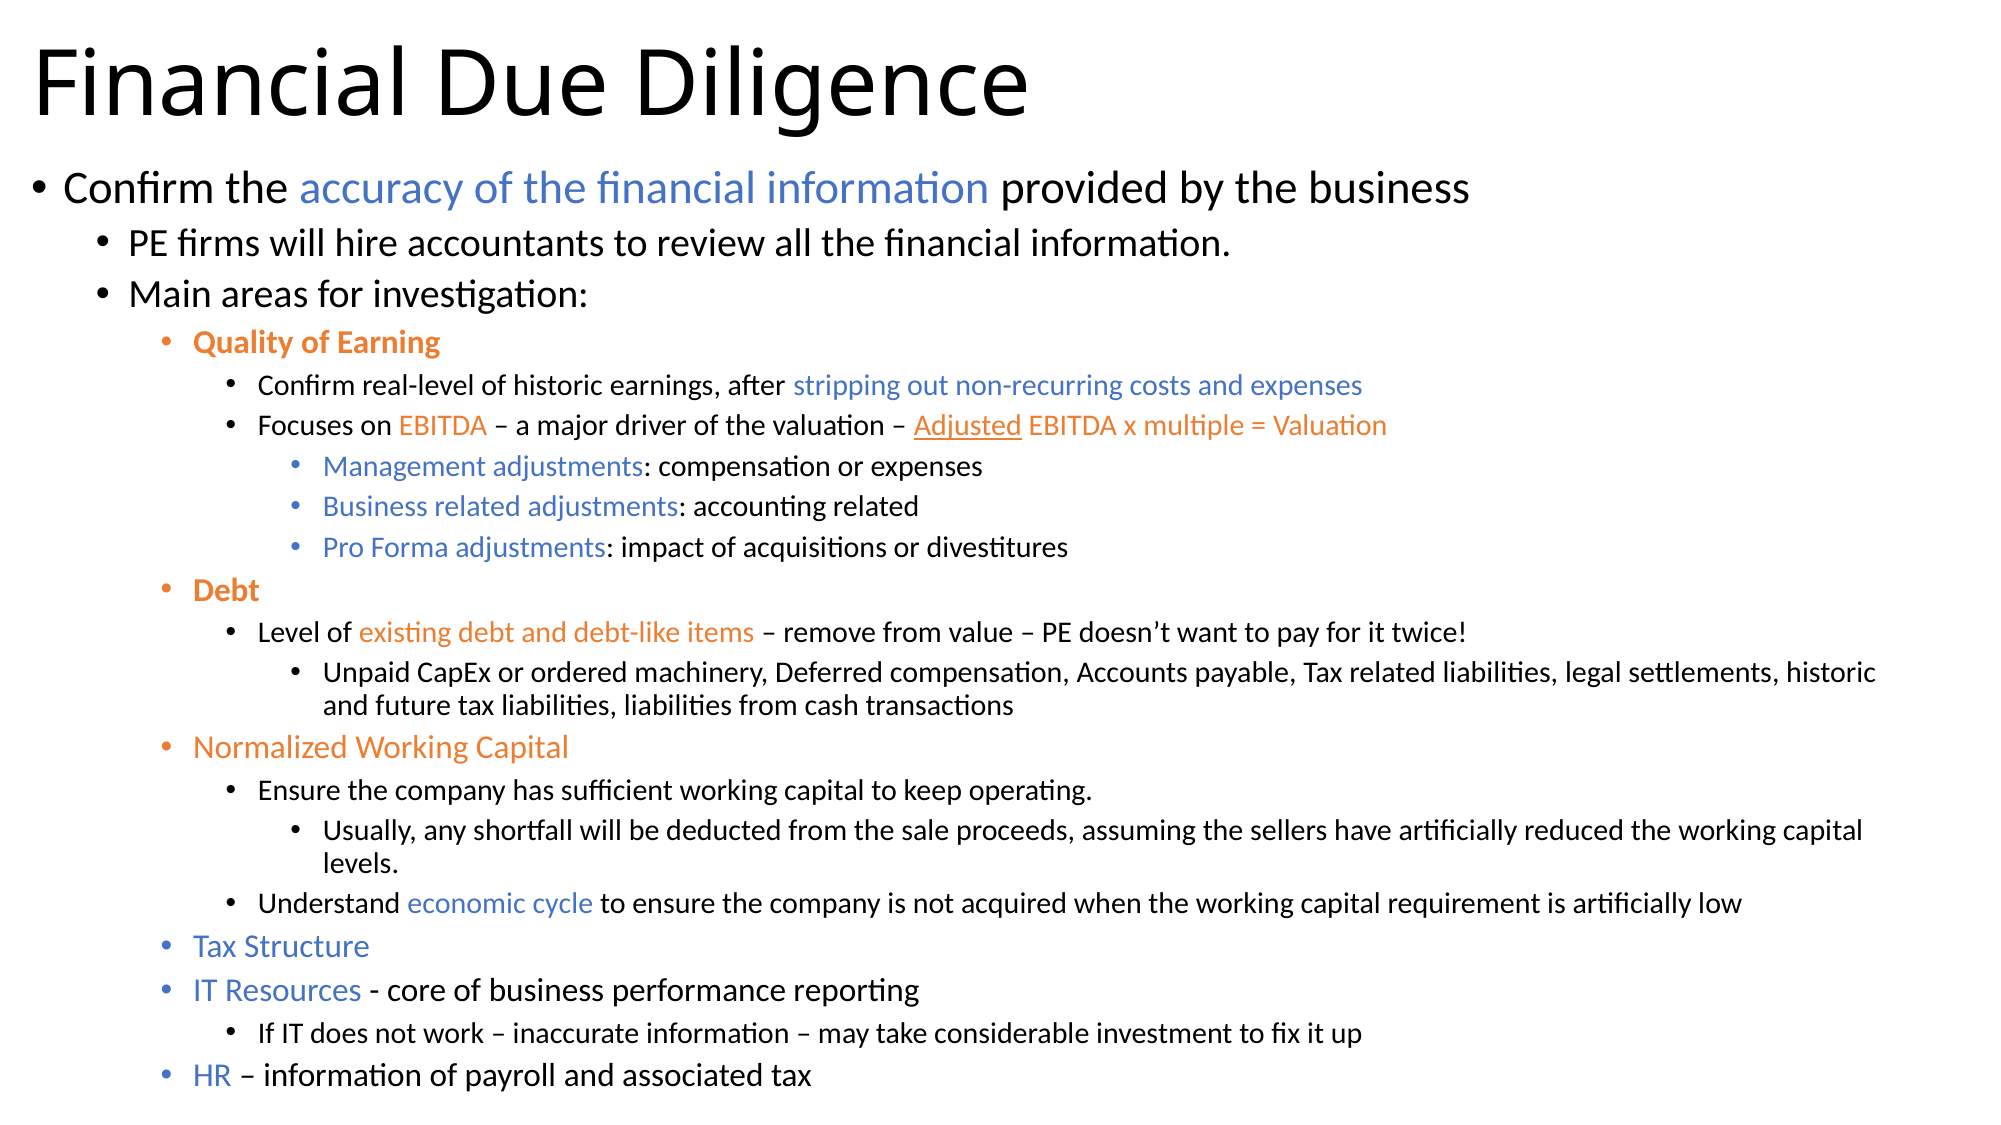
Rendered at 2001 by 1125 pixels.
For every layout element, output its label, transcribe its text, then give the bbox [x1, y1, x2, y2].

list Confirm the accuracy of the financial information provided by the business PE firms will hire accountants to review all the financial information. Main areas for investigation: Quality of Earning Confirm real-level of historic earnings, after stripping out non-recurring costs and expenses Focuses on EBITDA – a major driver of the valuation – Adjusted EBITDA x multiple = Valuation Management adjustments: compensation or expenses Business related adjustments: accounting related Pro Forma adjustments: impact of acquisitions or divestitures Debt Level of existing debt and debt-like items – remove from value – PE doesn’t want to pay for it twice! Unpaid CapEx or ordered machinery, Deferred compensation, Accounts payable, Tax related liabilities, legal settlements, historic and future tax liabilities, liabilities from cash transactions Normalized Working Capital Ensure the company has sufficient working capital to keep operating. Usually, any shortfall will be deducted from the sale proceeds, assuming the sellers have artificially reduced the working capital levels. Understand economic cycle to ensure the company is not acquired when the working capital requirement is artificially low Tax Structure IT Resources - core of business performance reporting If IT does not work – inaccurate information – may take considerable investment to fix it up HR – information of payroll and associated tax [16, 156, 1938, 1109]
title Financial Due Diligence [16, 16, 1842, 156]
